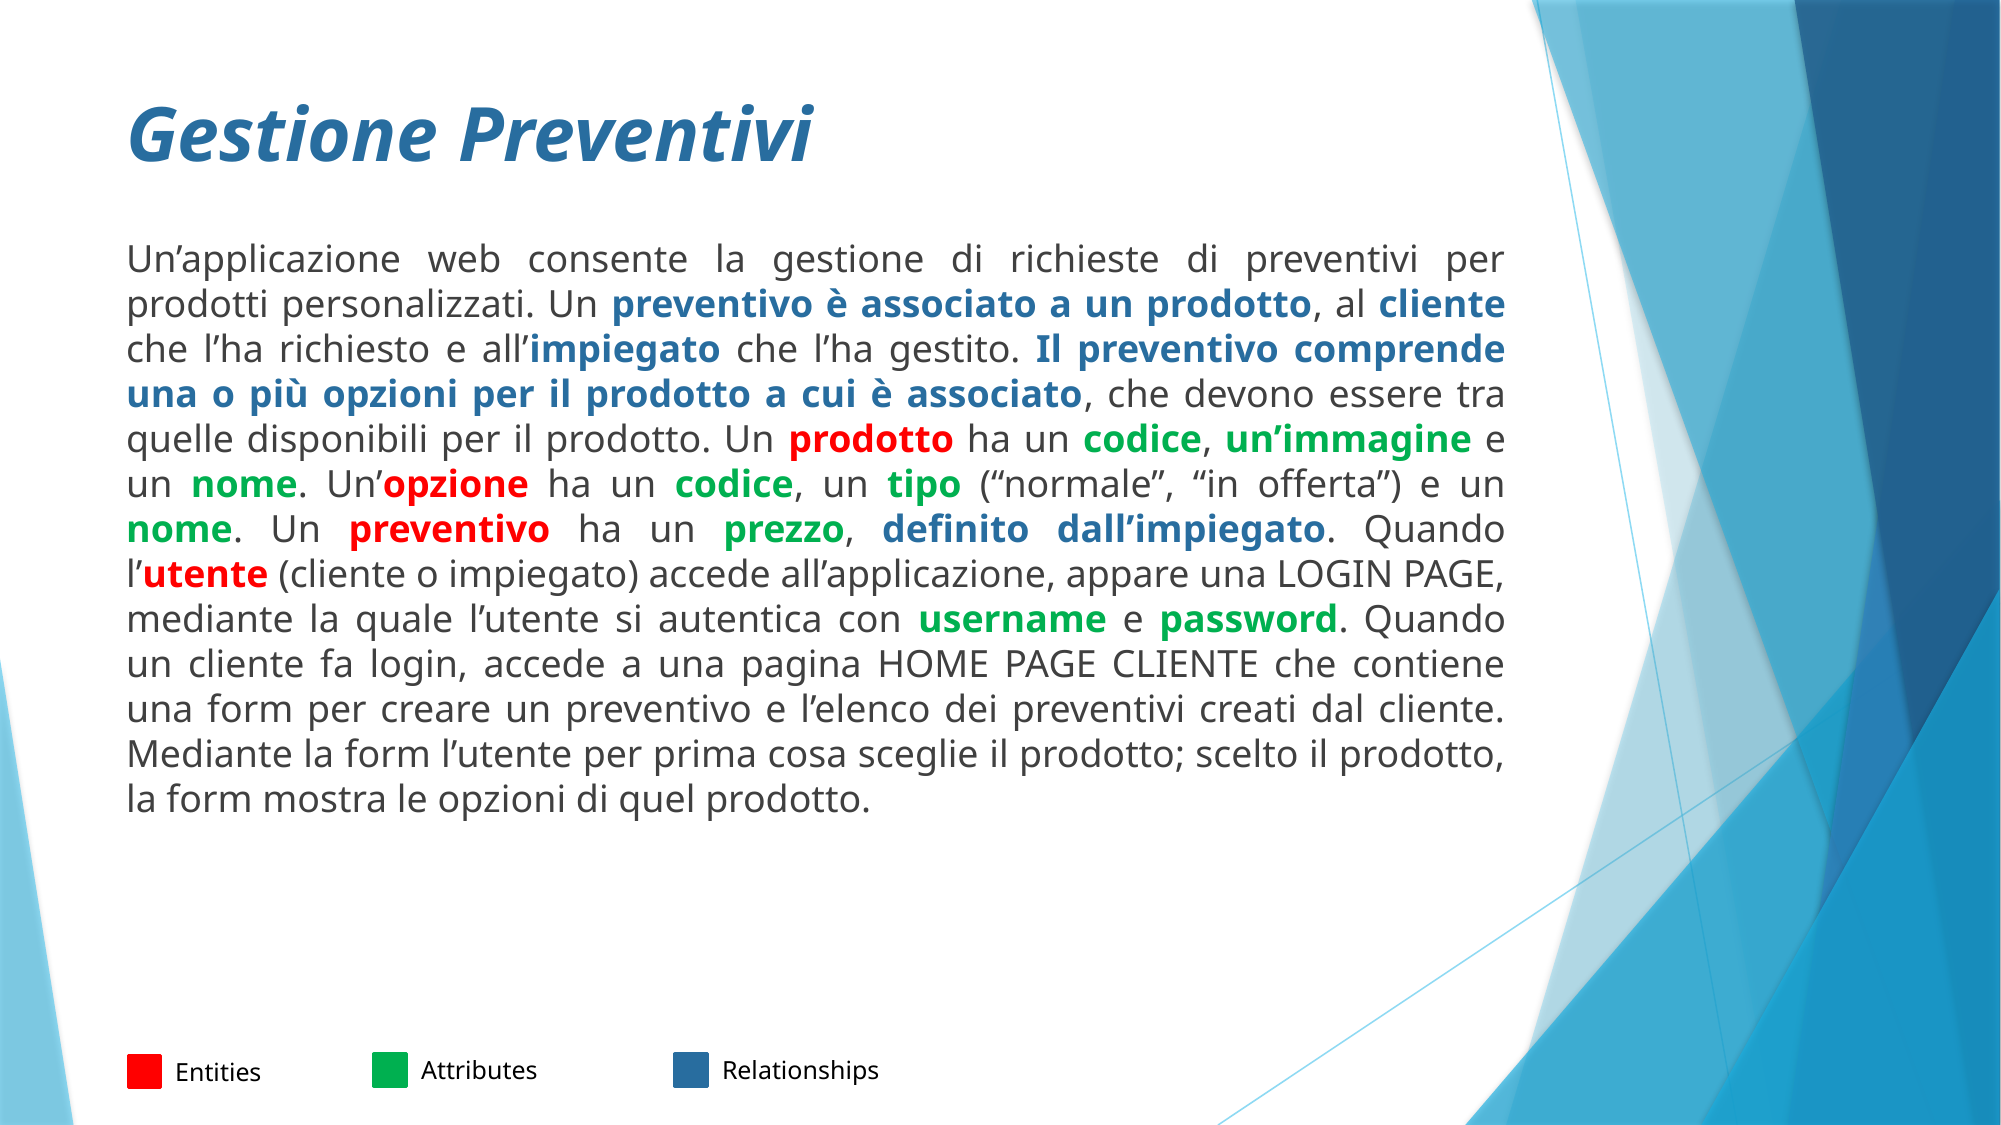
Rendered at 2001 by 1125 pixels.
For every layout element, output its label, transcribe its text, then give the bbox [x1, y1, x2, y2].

text_box Attributes [406, 1047, 637, 1092]
title Gestione Preventivi [111, 78, 848, 190]
text_box [673, 1052, 707, 1088]
list Un’applicazione web consente la gestione di richieste di preventivi per prodotti personalizzati. Un preventivo è associato a un prodotto, al cliente che l’ha richiesto e all’impiegato che l’ha gestito. Il preventivo comprende una o più opzioni per il prodotto a cui è associato, che devono essere tra quelle disponibili per il prodotto. Un prodotto ha un codice, un’immagine e un nome. Un’opzione ha un codice, un tipo (“normale”, “in offerta”) e un nome. Un preventivo ha un prezzo, definito dall’impiegato. Quando l’utente (cliente o impiegato) accede all’applicazione, appare una LOGIN PAGE, mediante la quale l’utente si autentica con username e password. Quando un cliente fa login, accede a una pagina HOME PAGE CLIENTE che contiene una form per creare un preventivo e l’elenco dei preventivi creati dal cliente. Mediante la form l’utente per prima cosa sceglie il prodotto; scelto il prodotto, la form mostra le opzioni di quel prodotto. [111, 227, 1522, 1060]
text_box Relationships [707, 1047, 909, 1092]
text_box [372, 1052, 406, 1088]
text_box Entities [160, 1048, 342, 1094]
text_box [127, 1054, 160, 1089]
